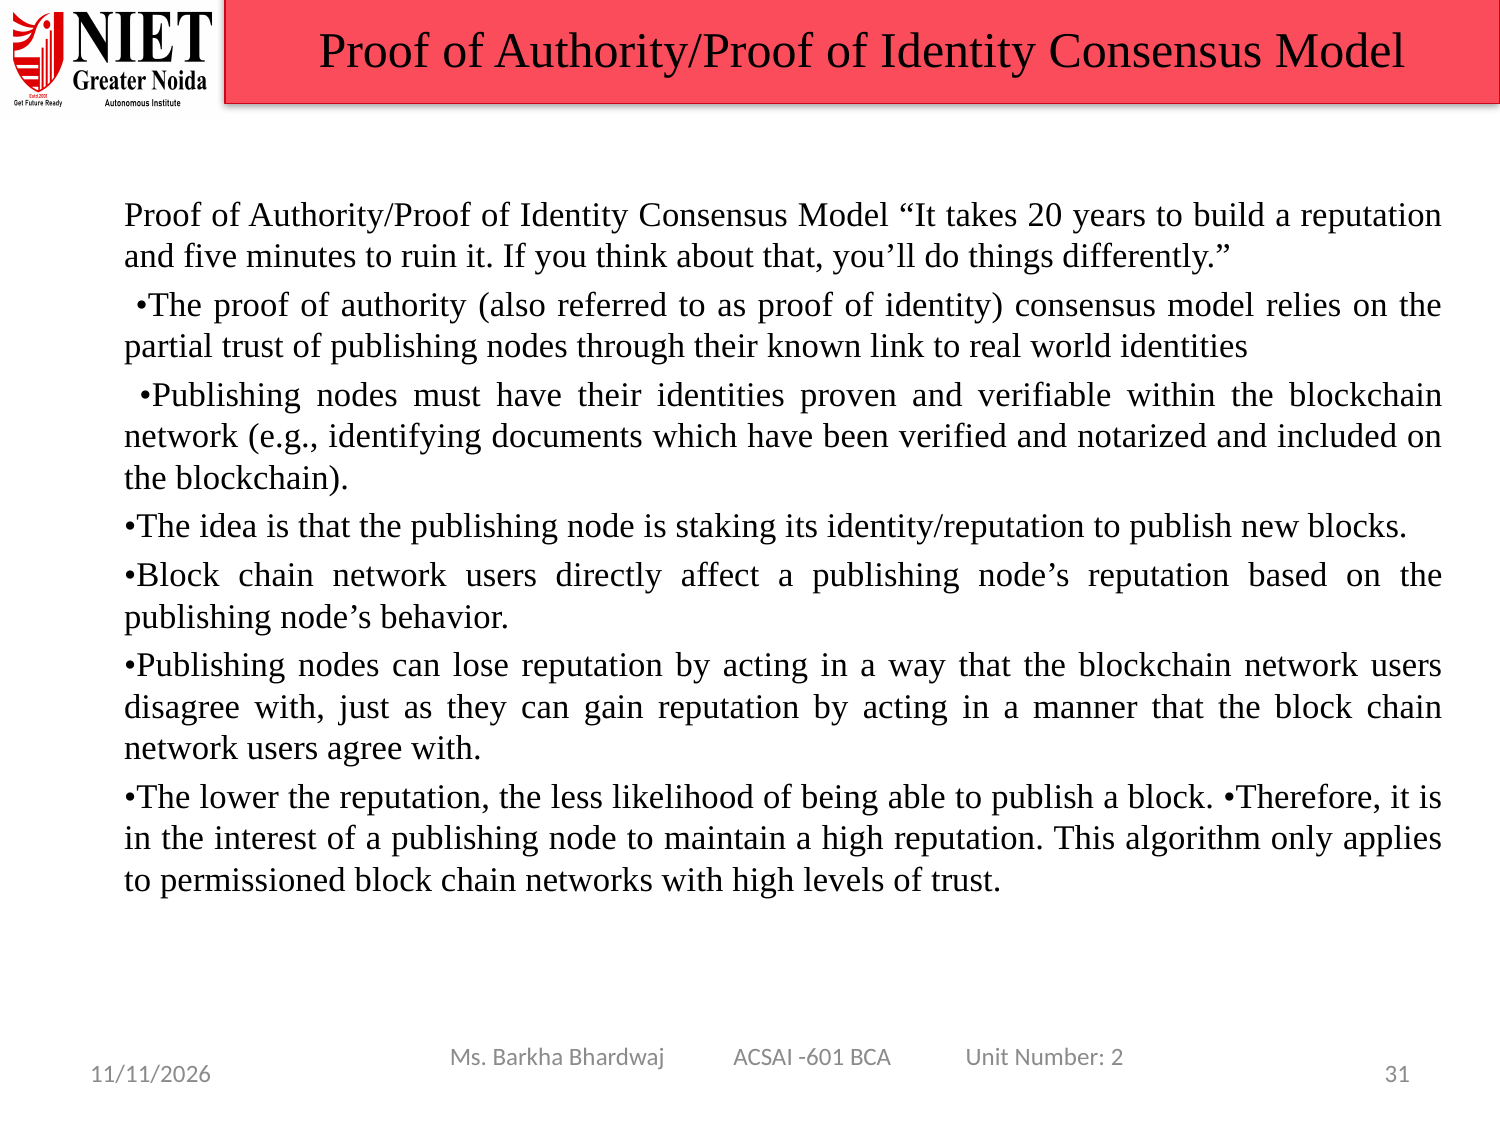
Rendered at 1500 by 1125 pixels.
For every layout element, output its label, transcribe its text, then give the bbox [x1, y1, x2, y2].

text_box Proof of Authority/Proof of Identity Consensus Model [224, 0, 1500, 104]
list Proof of Authority/Proof of Identity Consensus Model “It takes 20 years to build a reputation and five minutes to ruin it. If you think about that, you’ll do things differently.” •The proof of authority (also referred to as proof of identity) consensus model relies on the partial trust of publishing nodes through their known link to real world identities •Publishing nodes must have their identities proven and verifiable within the blockchain network (e.g., identifying documents which have been verified and notarized and included on the blockchain). •The idea is that the publishing node is staking its identity/reputation to publish new blocks. •Block chain network users directly affect a publishing node’s reputation based on the publishing node’s behavior. •Publishing nodes can lose reputation by acting in a way that the blockchain network users disagree with, just as they can gain reputation by acting in a manner that the block chain network users agree with. •The lower the reputation, the less likelihood of being able to publish a block. •Therefore, it is in the interest of a publishing node to maintain a high reputation. This algorithm only applies to permissioned block chain networks with high levels of trust. [109, 184, 1460, 927]
slide_number 31 [1074, 1042, 1425, 1103]
picture [0, 0, 225, 120]
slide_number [75, 1042, 425, 1103]
footer Ms. Barkha Bhardwaj ACSAI -601 BCA Unit Number: 2 [375, 1025, 1200, 1085]
